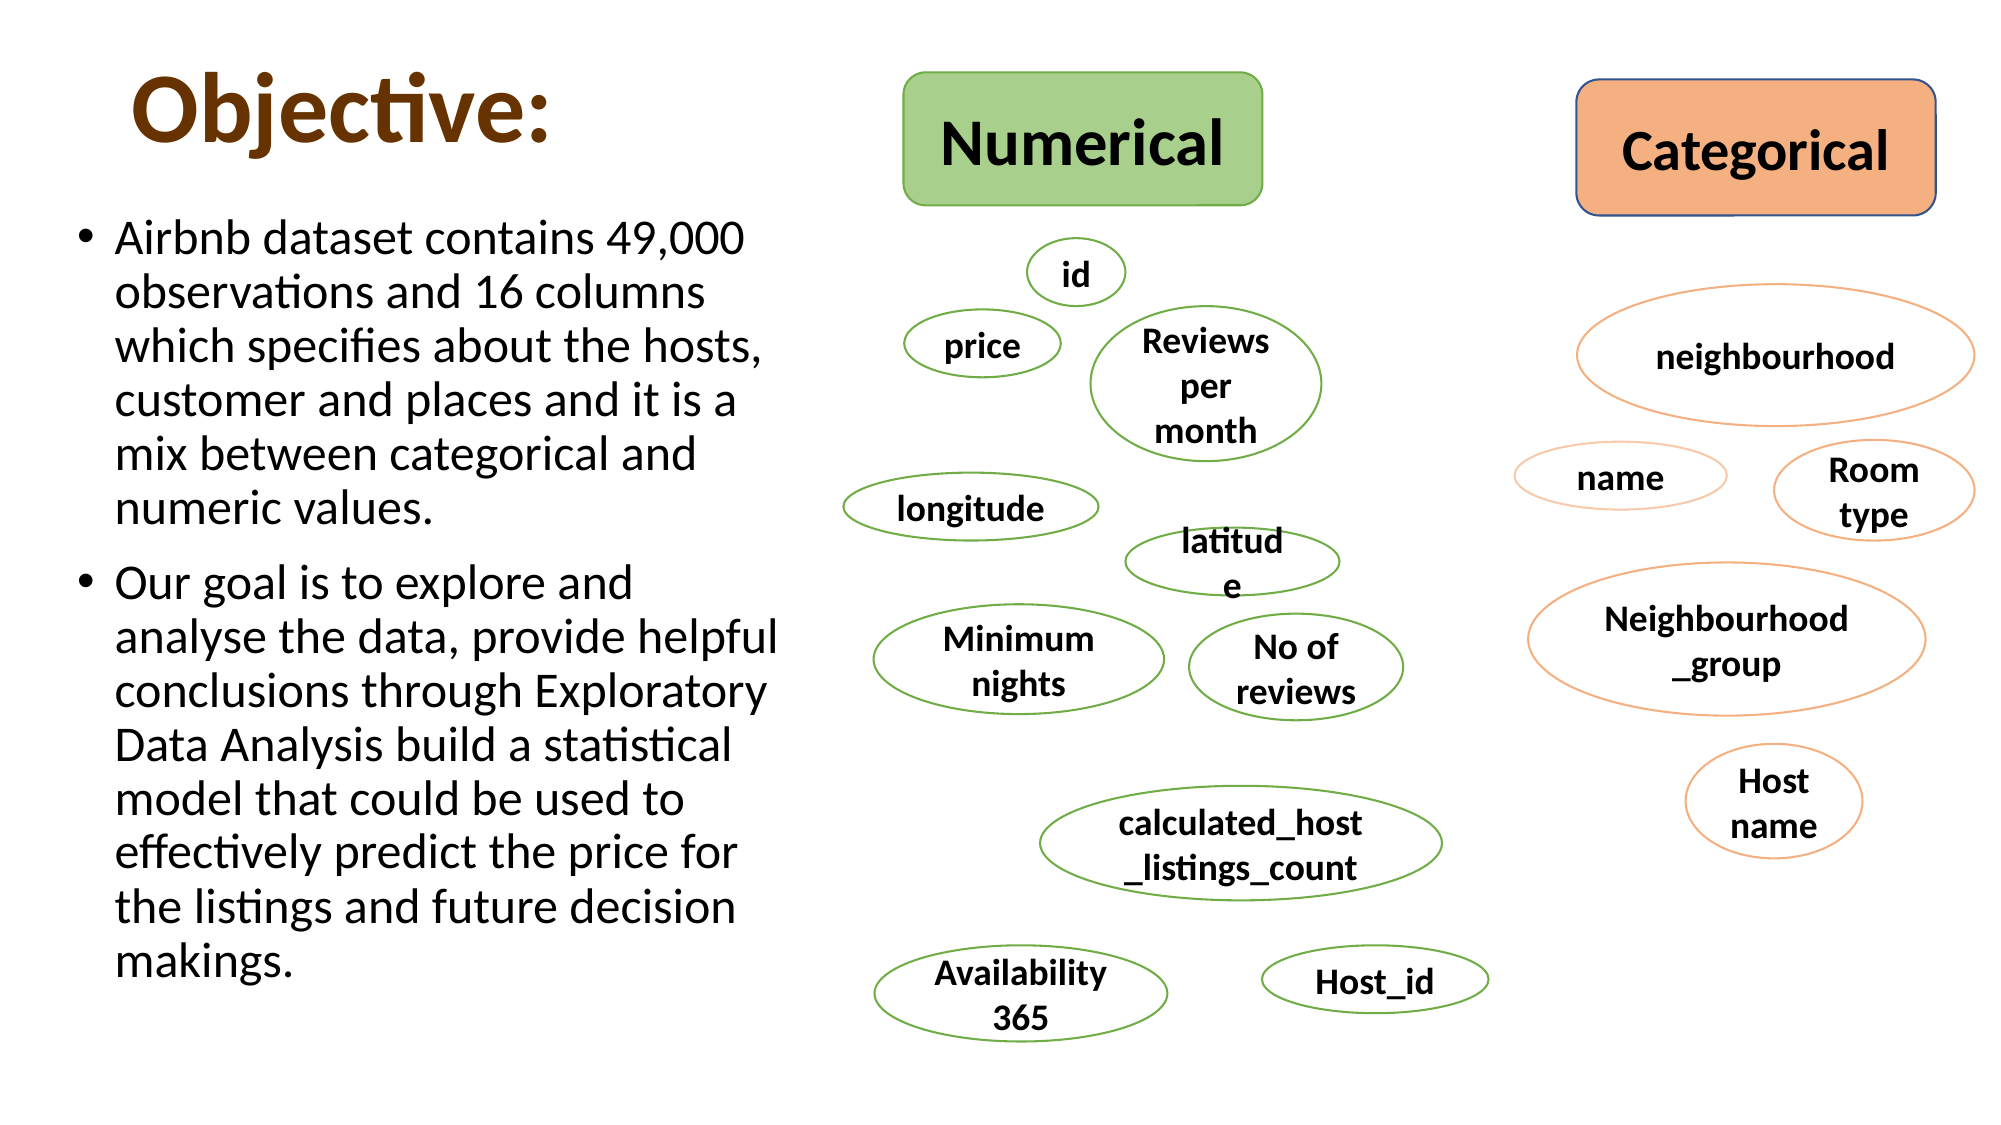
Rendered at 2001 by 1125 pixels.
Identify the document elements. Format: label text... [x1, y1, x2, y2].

text_box neighbourhood [1577, 284, 1975, 427]
text_box Host name [1685, 743, 1863, 859]
text_box Room type [1774, 439, 1975, 541]
text_box longitude [843, 472, 1099, 541]
title Objective: [71, 59, 1795, 280]
text_box price [904, 309, 1061, 378]
list Airbnb dataset contains 49,000 observations and 16 columns which specifies about the hosts, customer and places and it is a mix between categorical and numeric values. Our goal is to explore and analyse the data, provide helpful conclusions through Exploratory Data Analysis build a statistical model that could be used to effectively predict the price for the listings and future decision makings. [62, 203, 799, 1021]
text_box latitude [1125, 527, 1340, 596]
text_box Minimum nights [873, 604, 1165, 715]
text_box No of reviews [1189, 613, 1404, 721]
text_box Categorical [1576, 79, 1936, 216]
text_box Availability 365 [874, 945, 1168, 1042]
text_box calculated_host_listings_count [1040, 785, 1442, 901]
text_box Host_id [1261, 945, 1489, 1014]
text_box id [1027, 238, 1126, 307]
text_box name [1514, 441, 1727, 510]
text_box Neighbourhood_group [1528, 562, 1926, 716]
text_box Numerical [903, 72, 1263, 206]
text_box Reviews per month [1090, 306, 1322, 462]
